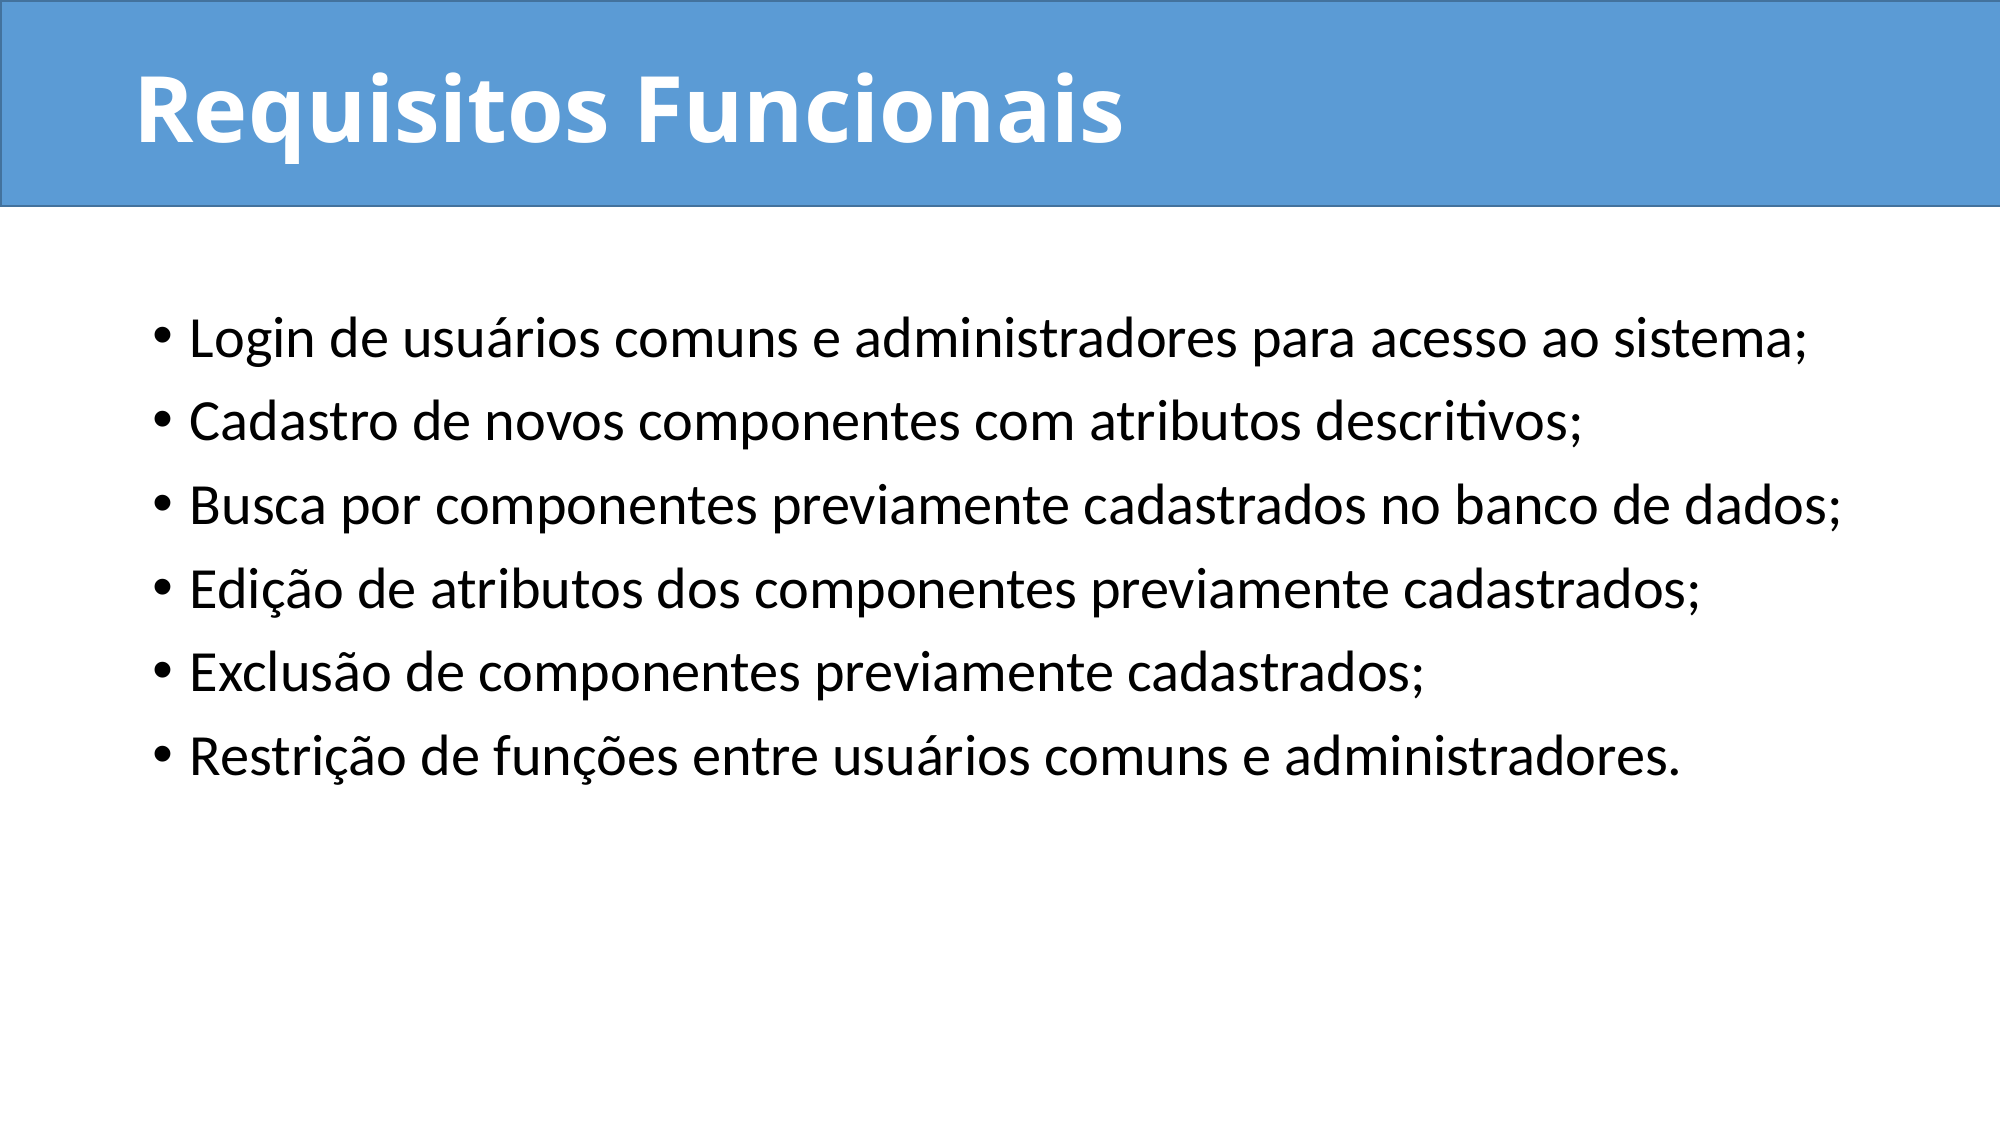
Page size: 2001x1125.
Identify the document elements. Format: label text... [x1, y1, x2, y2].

title Requisitos Funcionais [118, 4, 1844, 222]
text_box [0, 0, 2000, 207]
list Login de usuários comuns e administradores para acesso ao sistema; Cadastro de novos componentes com atributos descritivos; Busca por componentes previamente cadastrados no banco de dados; Edição de atributos dos componentes previamente cadastrados; Exclusão de componentes previamente cadastrados; Restrição de funções entre usuários comuns e administradores. [137, 299, 1863, 1014]
